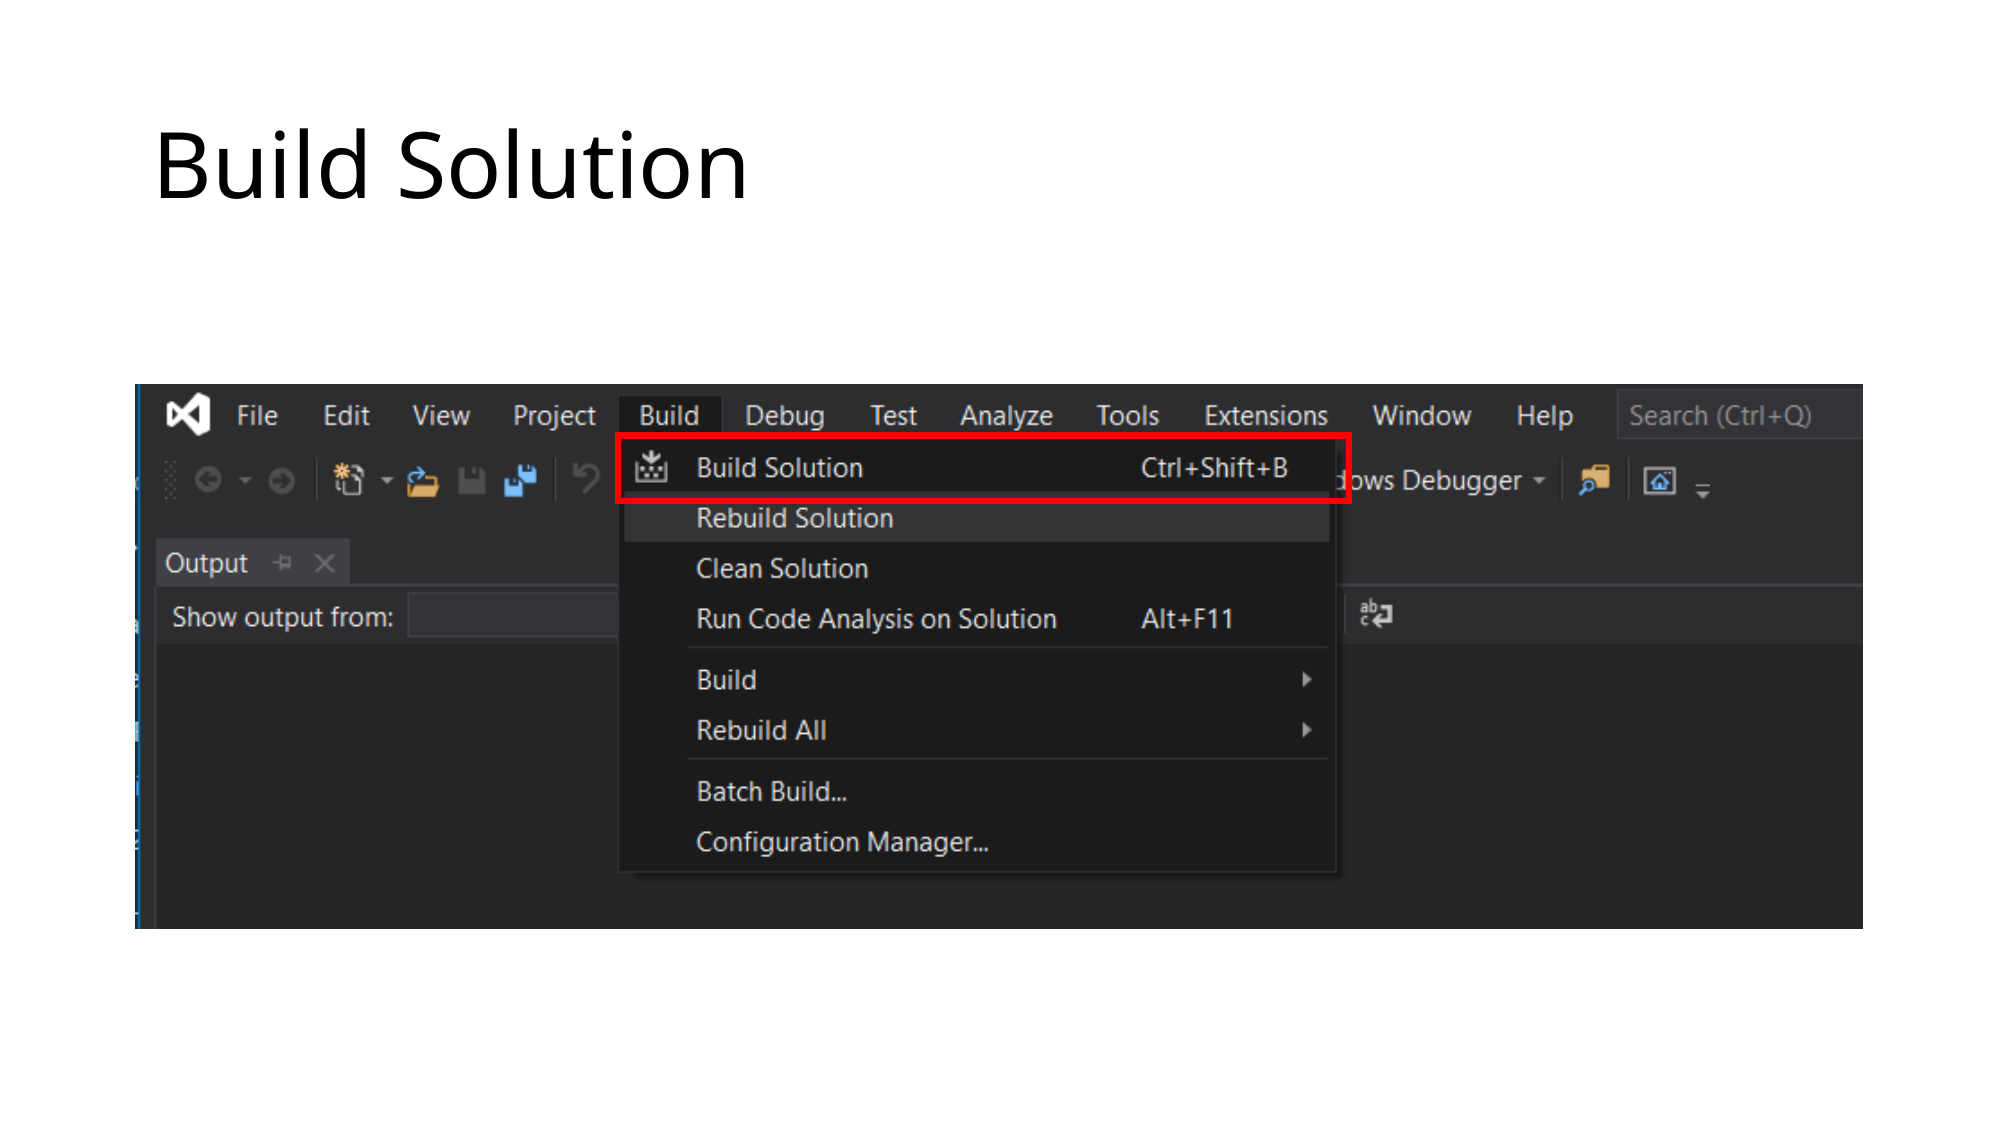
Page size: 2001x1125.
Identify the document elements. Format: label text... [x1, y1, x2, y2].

title Build Solution [137, 59, 1863, 278]
picture [135, 384, 1863, 929]
